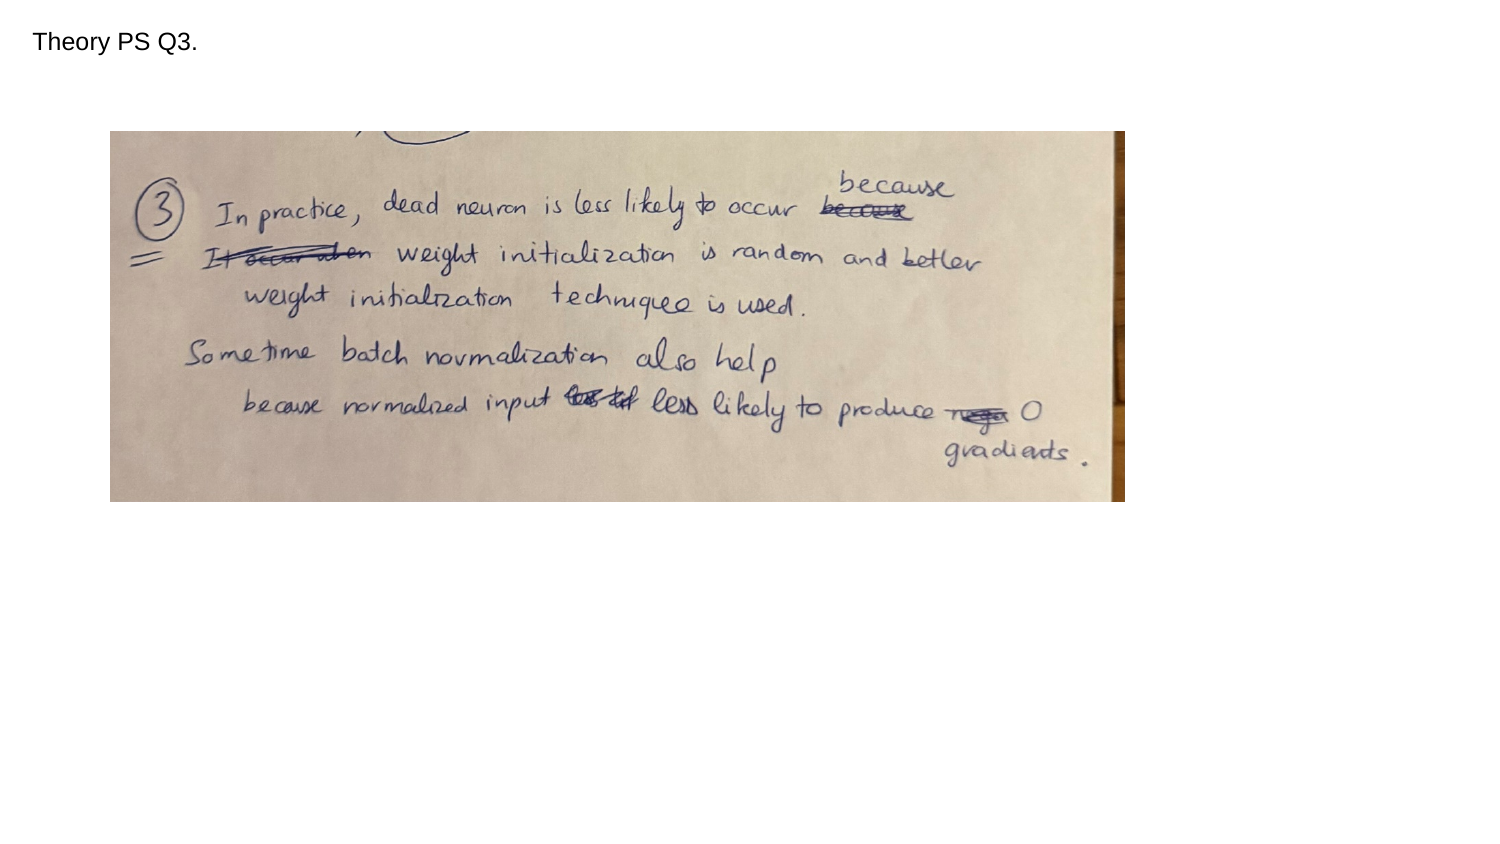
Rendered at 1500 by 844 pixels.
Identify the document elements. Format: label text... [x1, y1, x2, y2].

picture [109, 130, 1125, 503]
title Theory PS Q3. [17, 10, 1490, 824]
